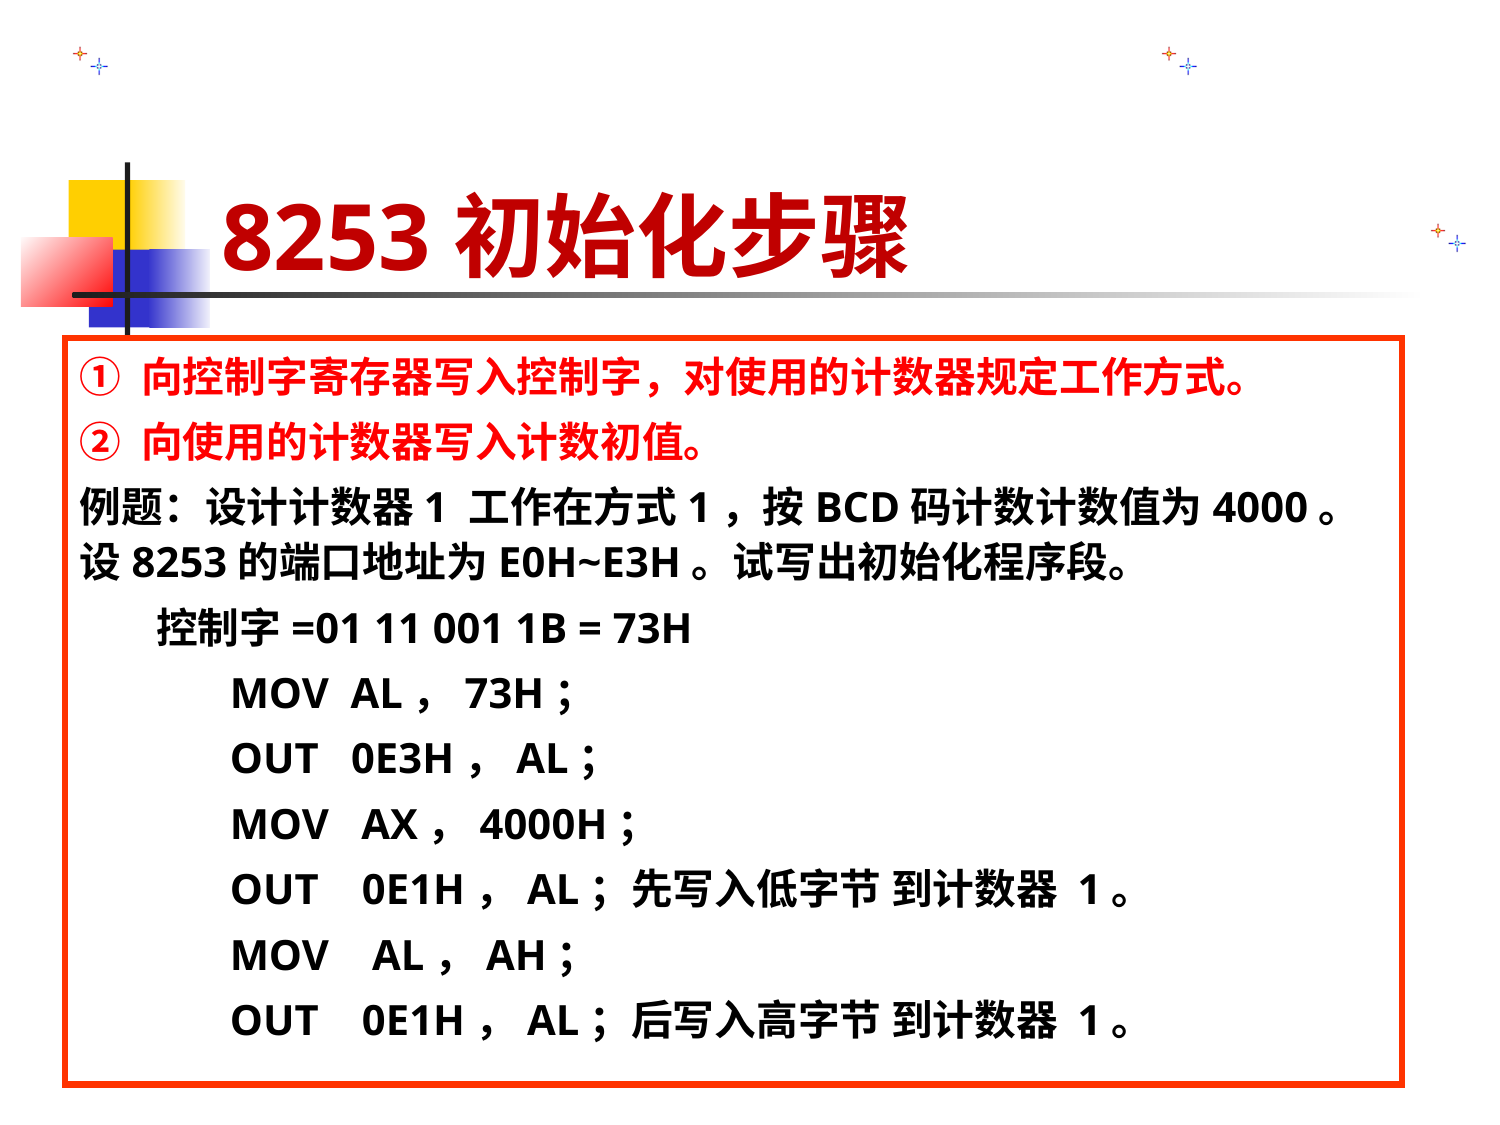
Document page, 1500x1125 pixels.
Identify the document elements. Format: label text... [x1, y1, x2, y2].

picture [1420, 219, 1471, 270]
subtitle ① 向控制字寄存器写入控制字，对使用的计数器规定工作方式。 ② 向使用的计数器写入计数初值。 例题：设计计数器1 工作在方式1，按BCD码计数计数值为4000。设8253的端口地址为E0H~E3H。试写出初始化程序段。 控制字=01 11 001 1B = 73H MOV AL，73H； OUT 0E3H，AL； MOV AX，4000H； OUT 0E1H，AL；先写入低字节 到计数器 1。 MOV AL，AH； OUT 0E1H，AL；后写入高字节 到计数器 1。 [64, 337, 1403, 1085]
picture [1151, 42, 1202, 93]
picture [62, 42, 113, 93]
title 8253初始化步骤 [182, 208, 951, 297]
